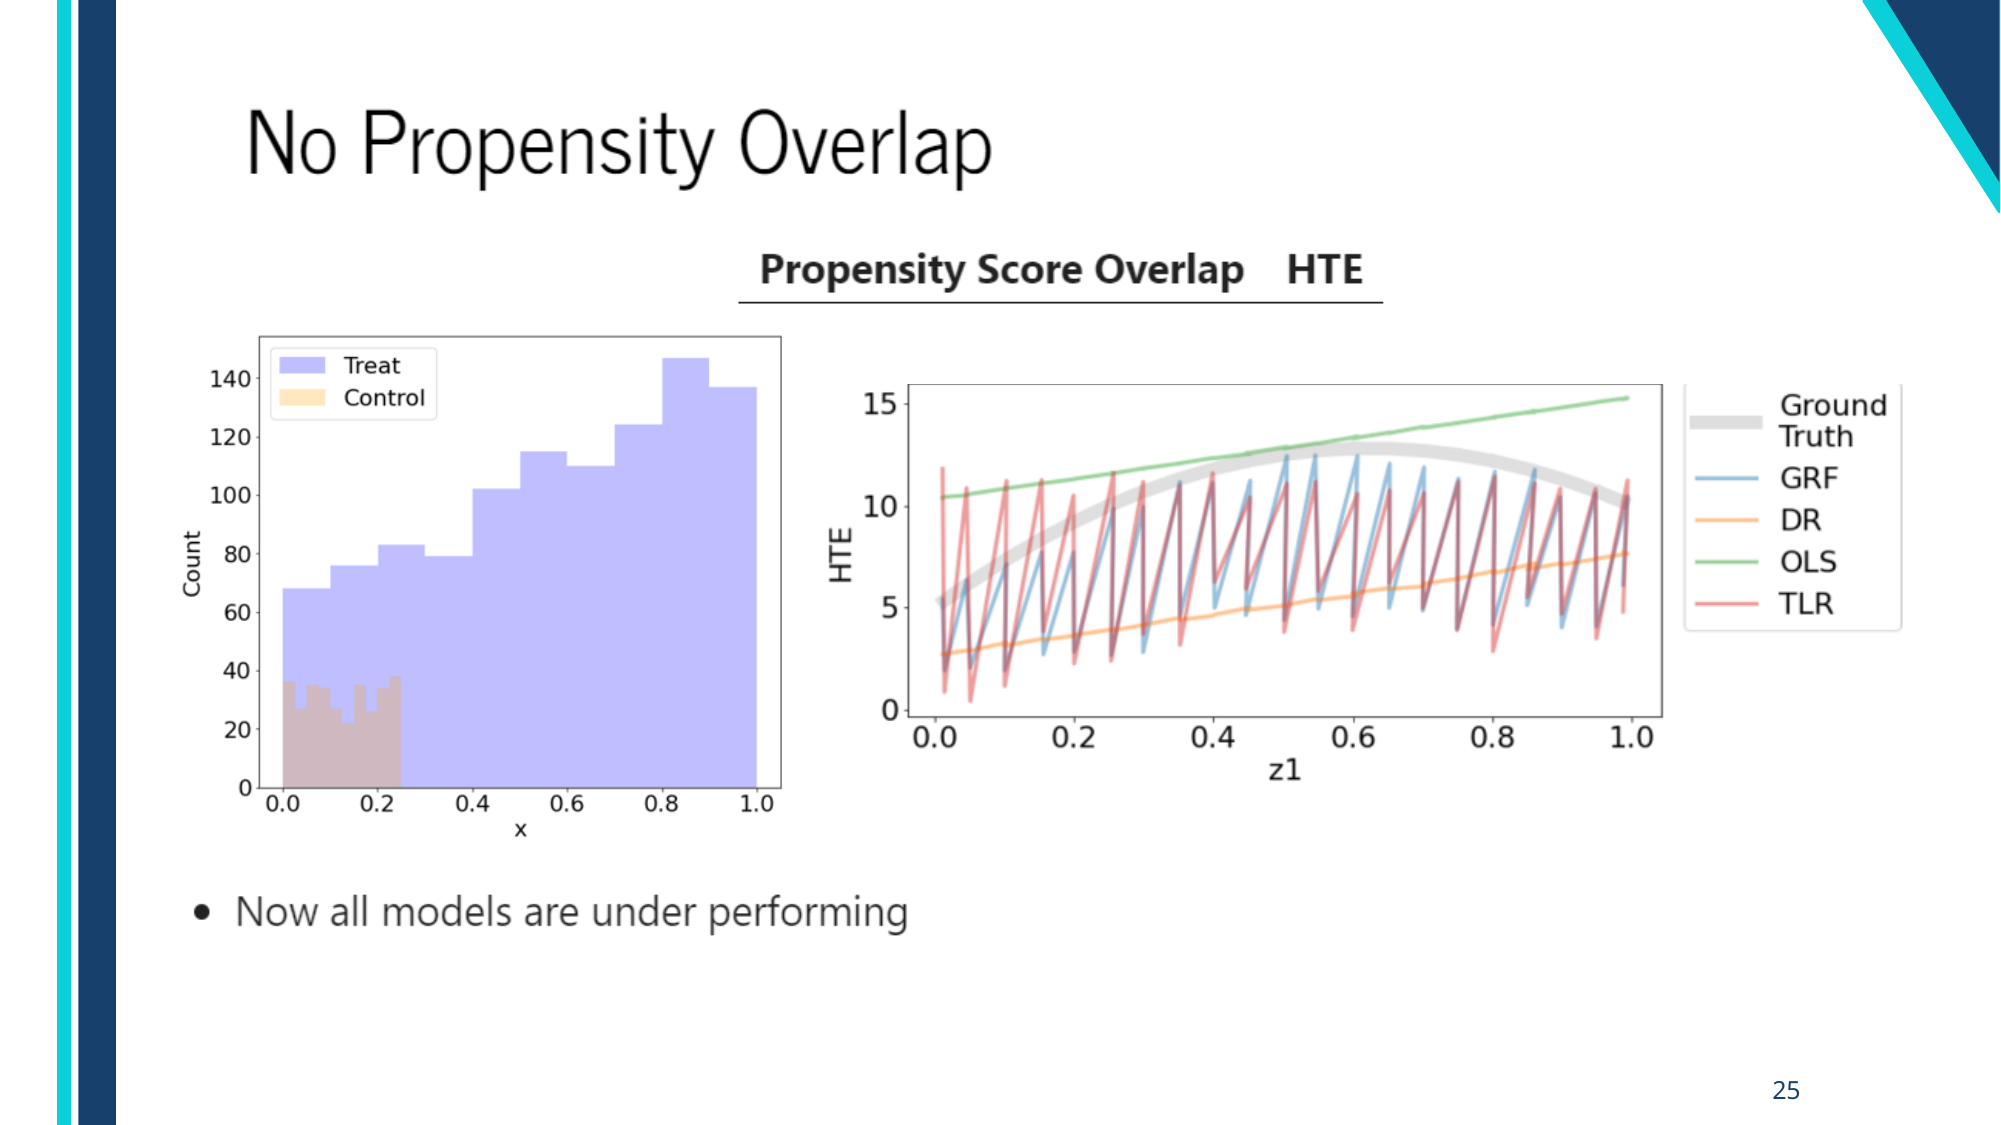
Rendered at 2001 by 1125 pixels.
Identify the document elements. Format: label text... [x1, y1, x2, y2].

slide_number 24 [1553, 1058, 1816, 1125]
picture [800, 384, 1910, 795]
picture [176, 867, 950, 948]
picture [137, 89, 1402, 848]
